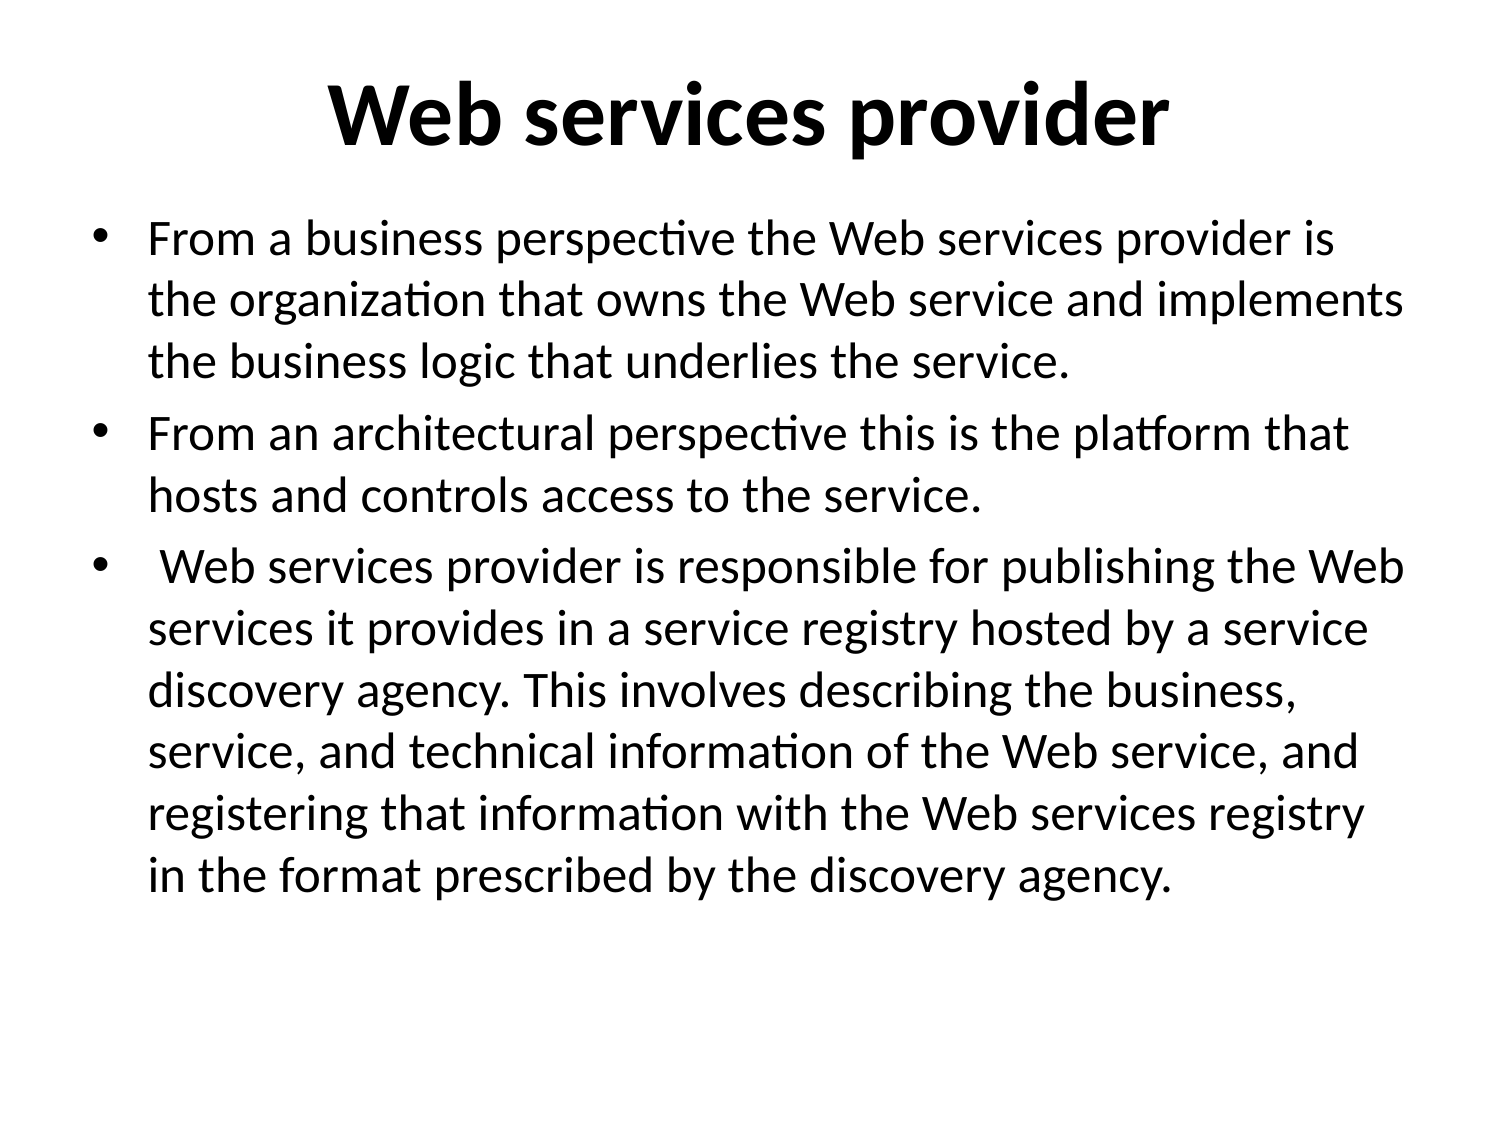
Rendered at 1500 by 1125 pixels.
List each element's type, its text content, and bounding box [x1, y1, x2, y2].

list From a business perspective the Web services provider is the organization that owns the Web service and implements the business logic that underlies the service. From an architectural perspective this is the platform that hosts and controls access to the service. Web services provider is responsible for publishing the Web services it provides in a service registry hosted by a service discovery agency. This involves describing the business, service, and technical information of the Web service, and registering that information with the Web services registry in the format prescribed by the discovery agency. [76, 196, 1427, 939]
title Web services provider [75, 45, 1425, 173]
